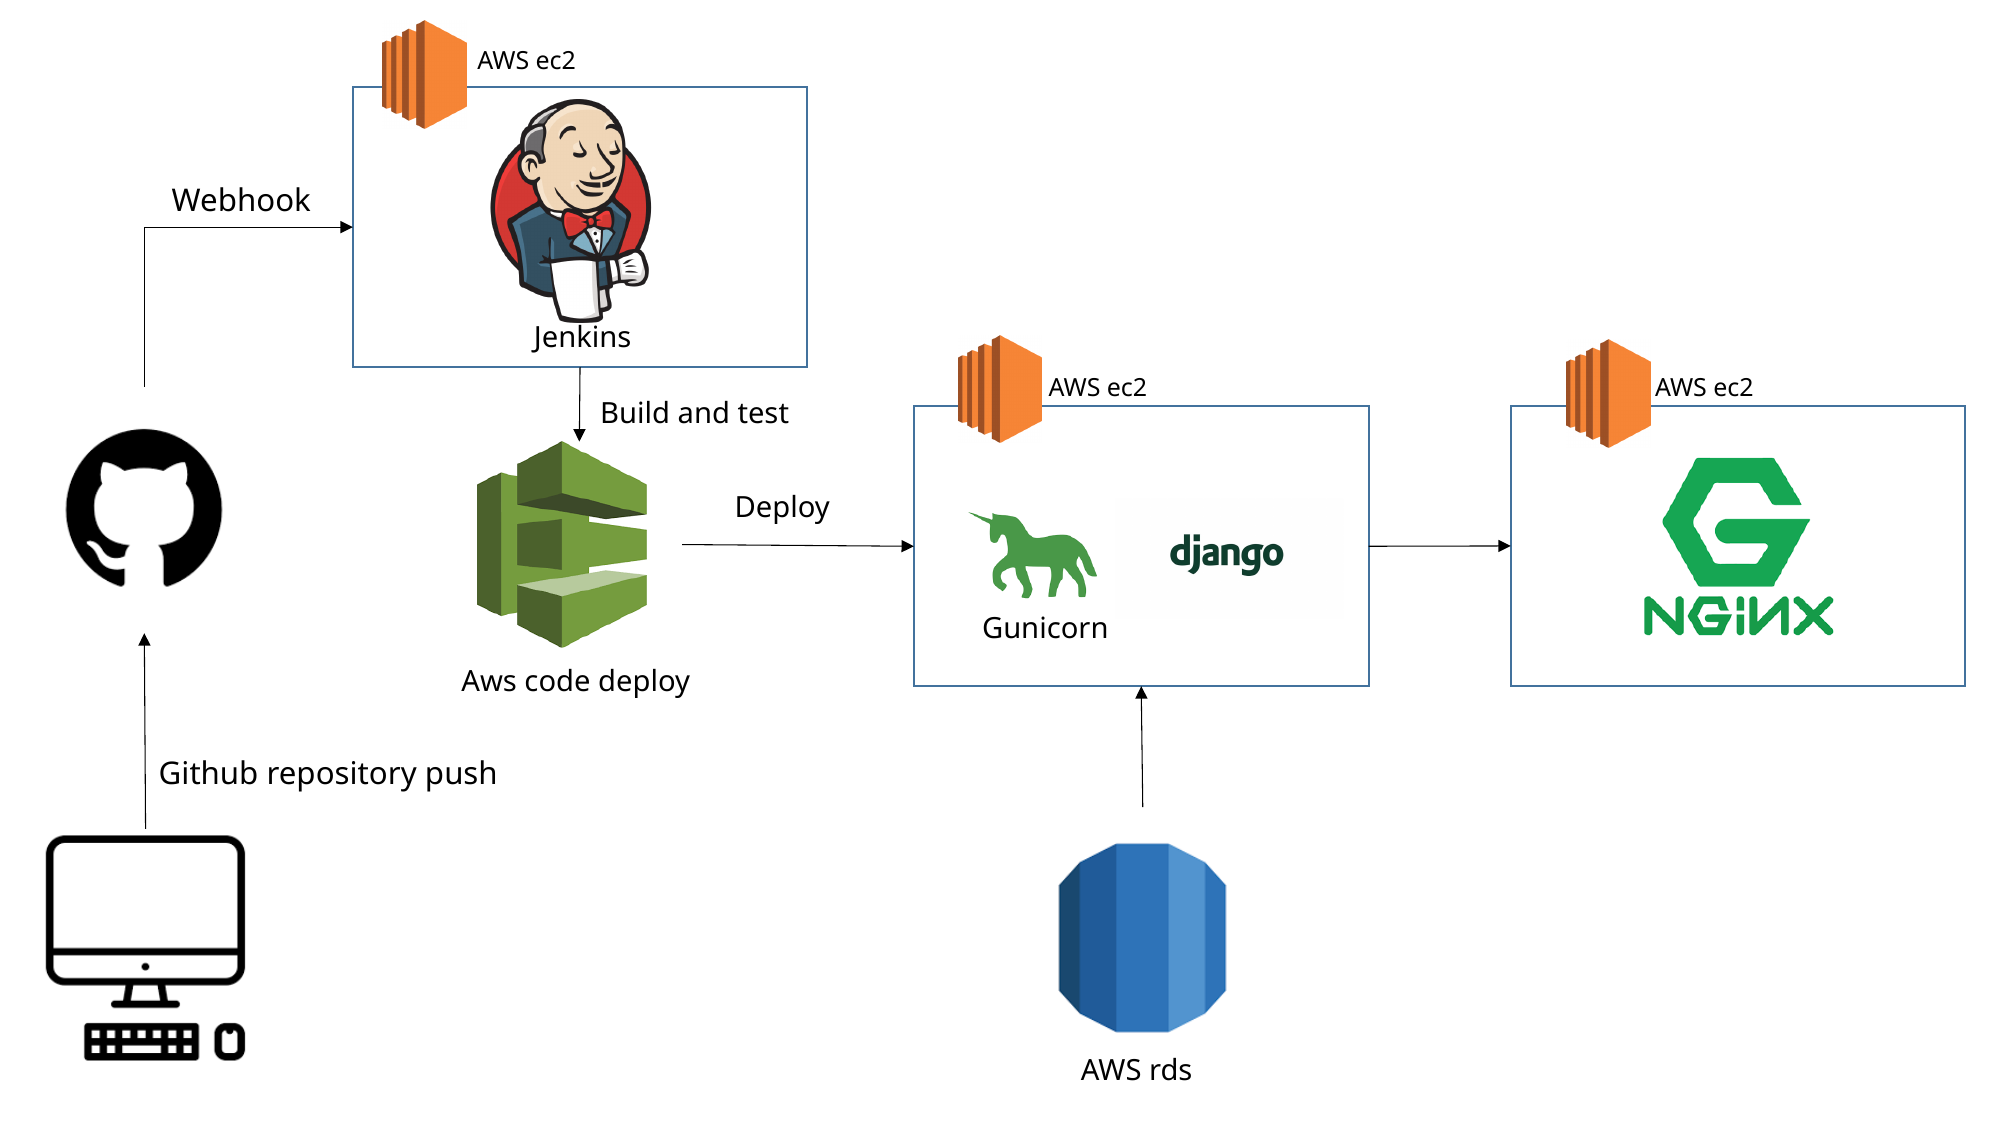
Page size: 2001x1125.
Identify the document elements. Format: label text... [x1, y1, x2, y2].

text_box Github repository push [146, 745, 520, 799]
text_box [913, 334, 1369, 687]
text_box Webhook [156, 172, 327, 226]
text_box Deploy [719, 480, 868, 531]
picture [477, 441, 682, 648]
picture [1012, 807, 1273, 1069]
text_box Aws code deploy [446, 655, 714, 706]
picture [23, 828, 268, 1068]
text_box Build and test [585, 386, 860, 437]
text_box AWS rds [1066, 1069, 1223, 1094]
text_box [144, 220, 352, 386]
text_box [352, 20, 808, 368]
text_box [1510, 339, 1966, 686]
picture [24, 386, 264, 634]
